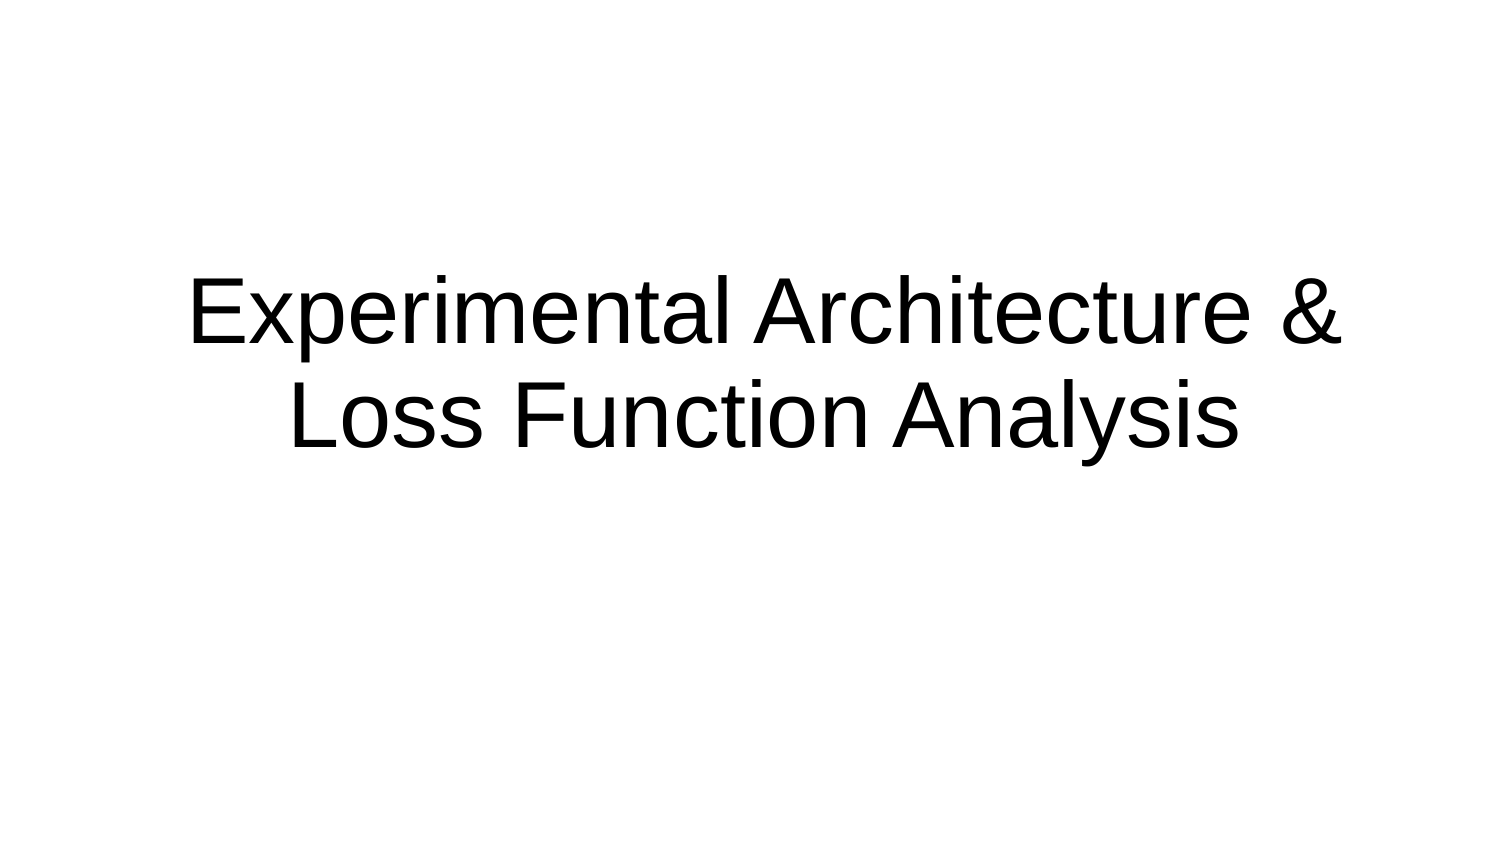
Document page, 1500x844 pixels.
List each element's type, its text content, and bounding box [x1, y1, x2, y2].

title Experimental Architecture & Loss Function Analysis [65, 243, 1464, 649]
